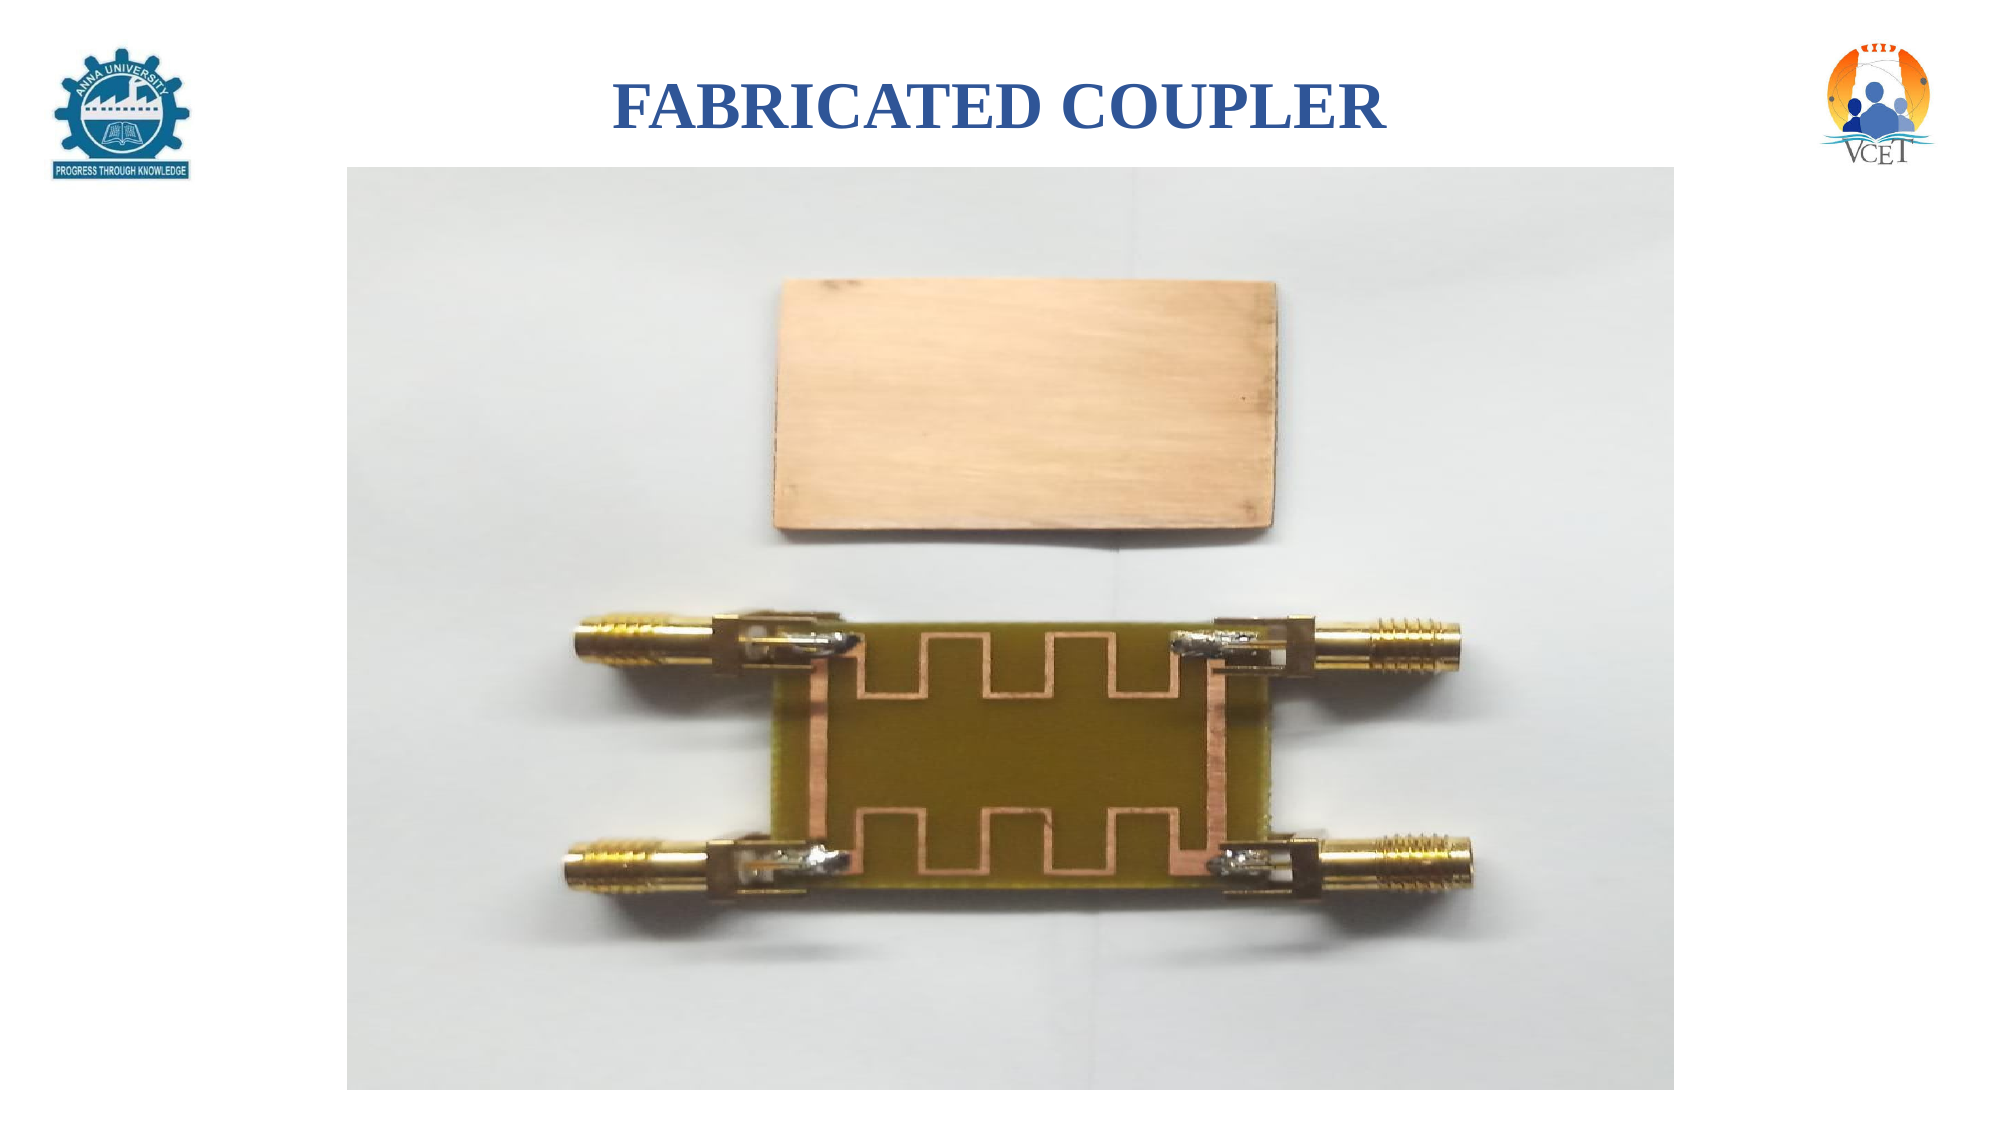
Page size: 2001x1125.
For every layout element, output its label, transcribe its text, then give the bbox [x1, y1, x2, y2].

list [346, 167, 1674, 1090]
title FABRICATED COUPLER [195, 59, 1817, 155]
picture [44, 39, 195, 190]
picture [1817, 39, 1940, 168]
